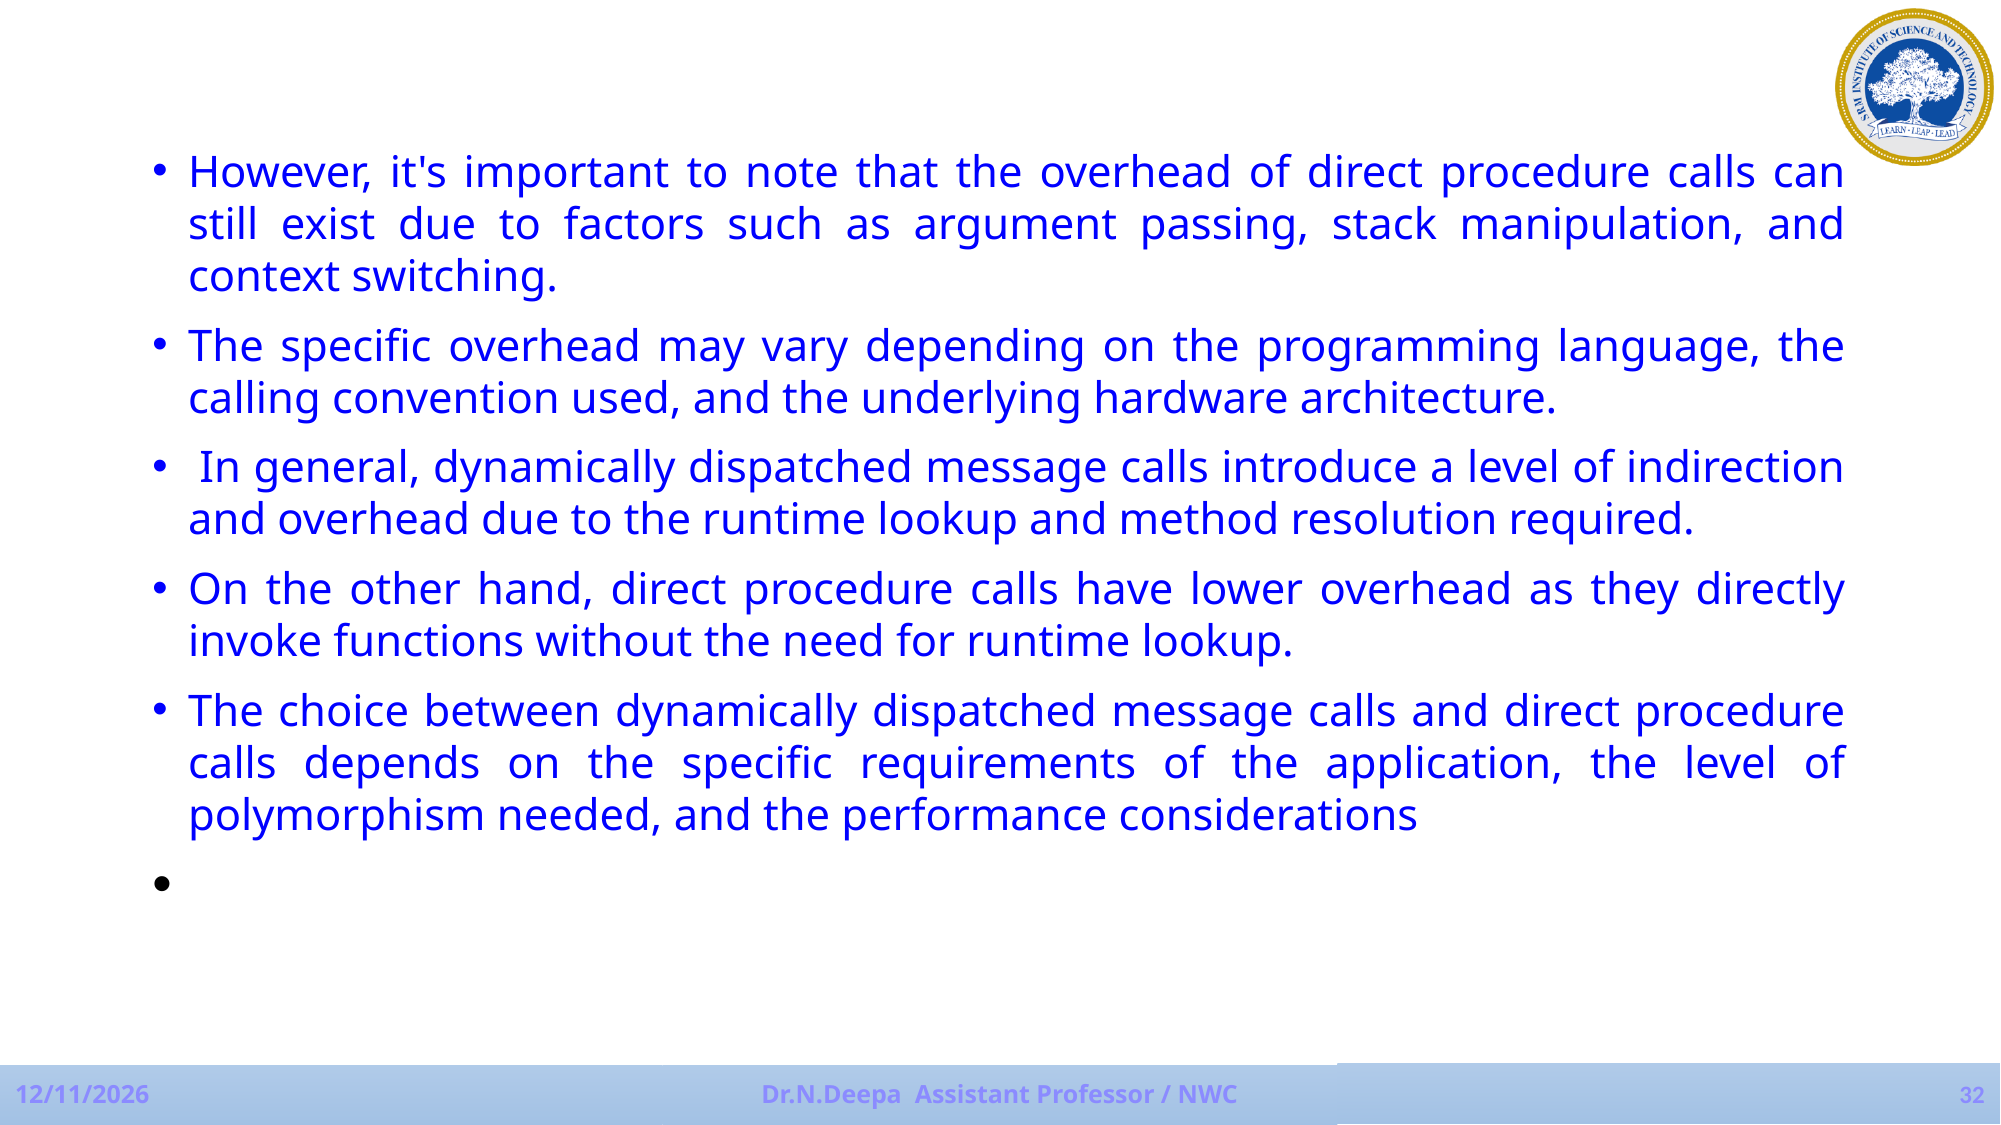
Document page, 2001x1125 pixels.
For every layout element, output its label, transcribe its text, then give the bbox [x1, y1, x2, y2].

picture [1835, 8, 1994, 166]
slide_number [0, 1065, 662, 1125]
list However, it's important to note that the overhead of direct procedure calls can still exist due to factors such as argument passing, stack manipulation, and context switching. The specific overhead may vary depending on the programming language, the calling convention used, and the underlying hardware architecture. In general, dynamically dispatched message calls introduce a level of indirection and overhead due to the runtime lookup and method resolution required. On the other hand, direct procedure calls have lower overhead as they directly invoke functions without the need for runtime lookup. The choice between dynamically dispatched message calls and direct procedure calls depends on the specific requirements of the application, the level of polymorphism needed, and the performance considerations [137, 52, 1863, 980]
slide_number 32 [1337, 1063, 2000, 1124]
footer Dr.N.Deepa Assistant Professor / NWC [662, 1065, 1338, 1125]
